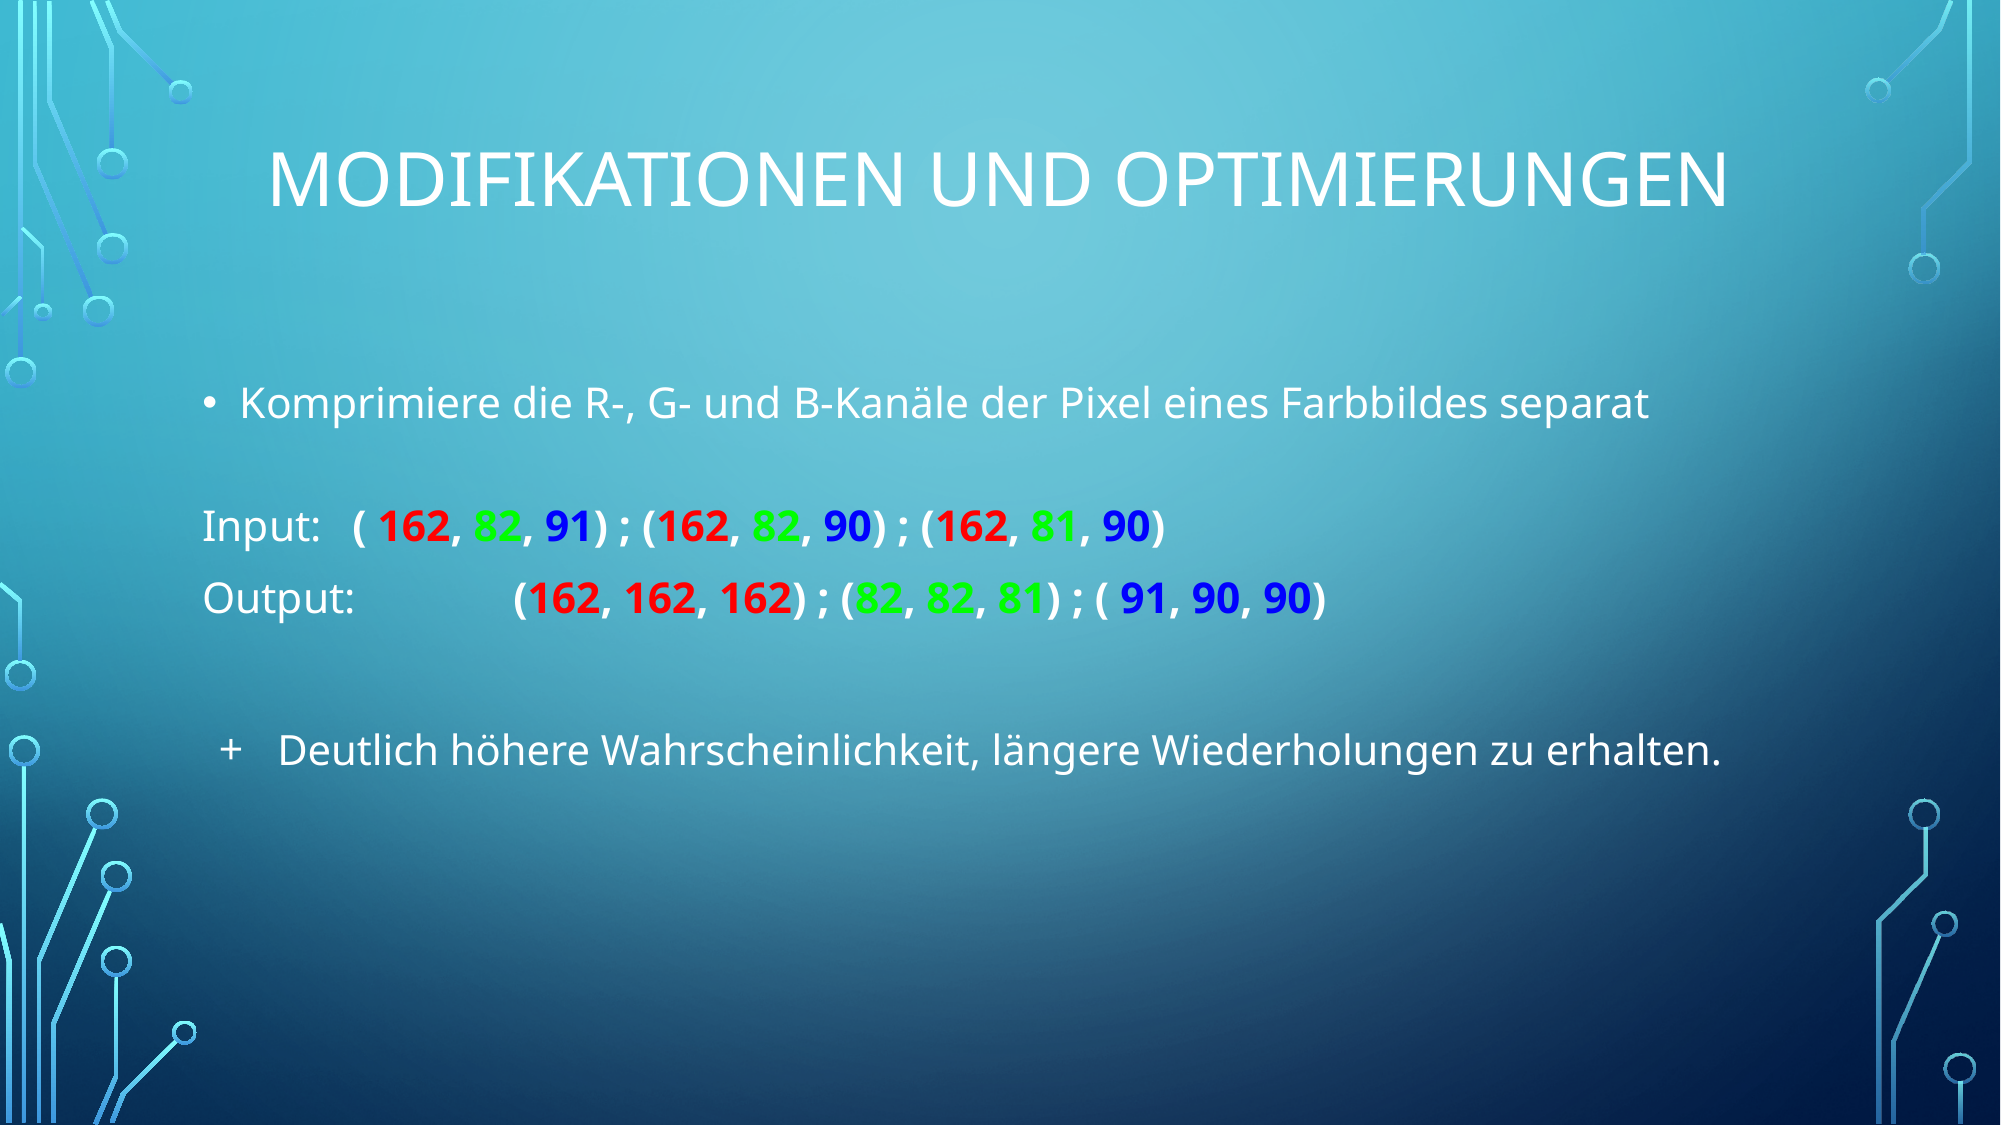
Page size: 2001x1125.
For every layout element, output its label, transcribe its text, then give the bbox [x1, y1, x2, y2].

title MODIFIKATIONEN UND OPTIMIERUNGEN [187, 101, 1813, 344]
list Komprimiere die R-, G- und B-Kanäle der Pixel eines Farbbildes separat Input: ( 162, 82, 91) ; (162, 82, 90) ; (162, 81, 90) Output: (162, 162, 162) ; (82, 82, 81) ; ( 91, 90, 90) Deutlich höhere Wahrscheinlichkeit, längere Wiederholungen zu erhalten. [187, 369, 1813, 950]
